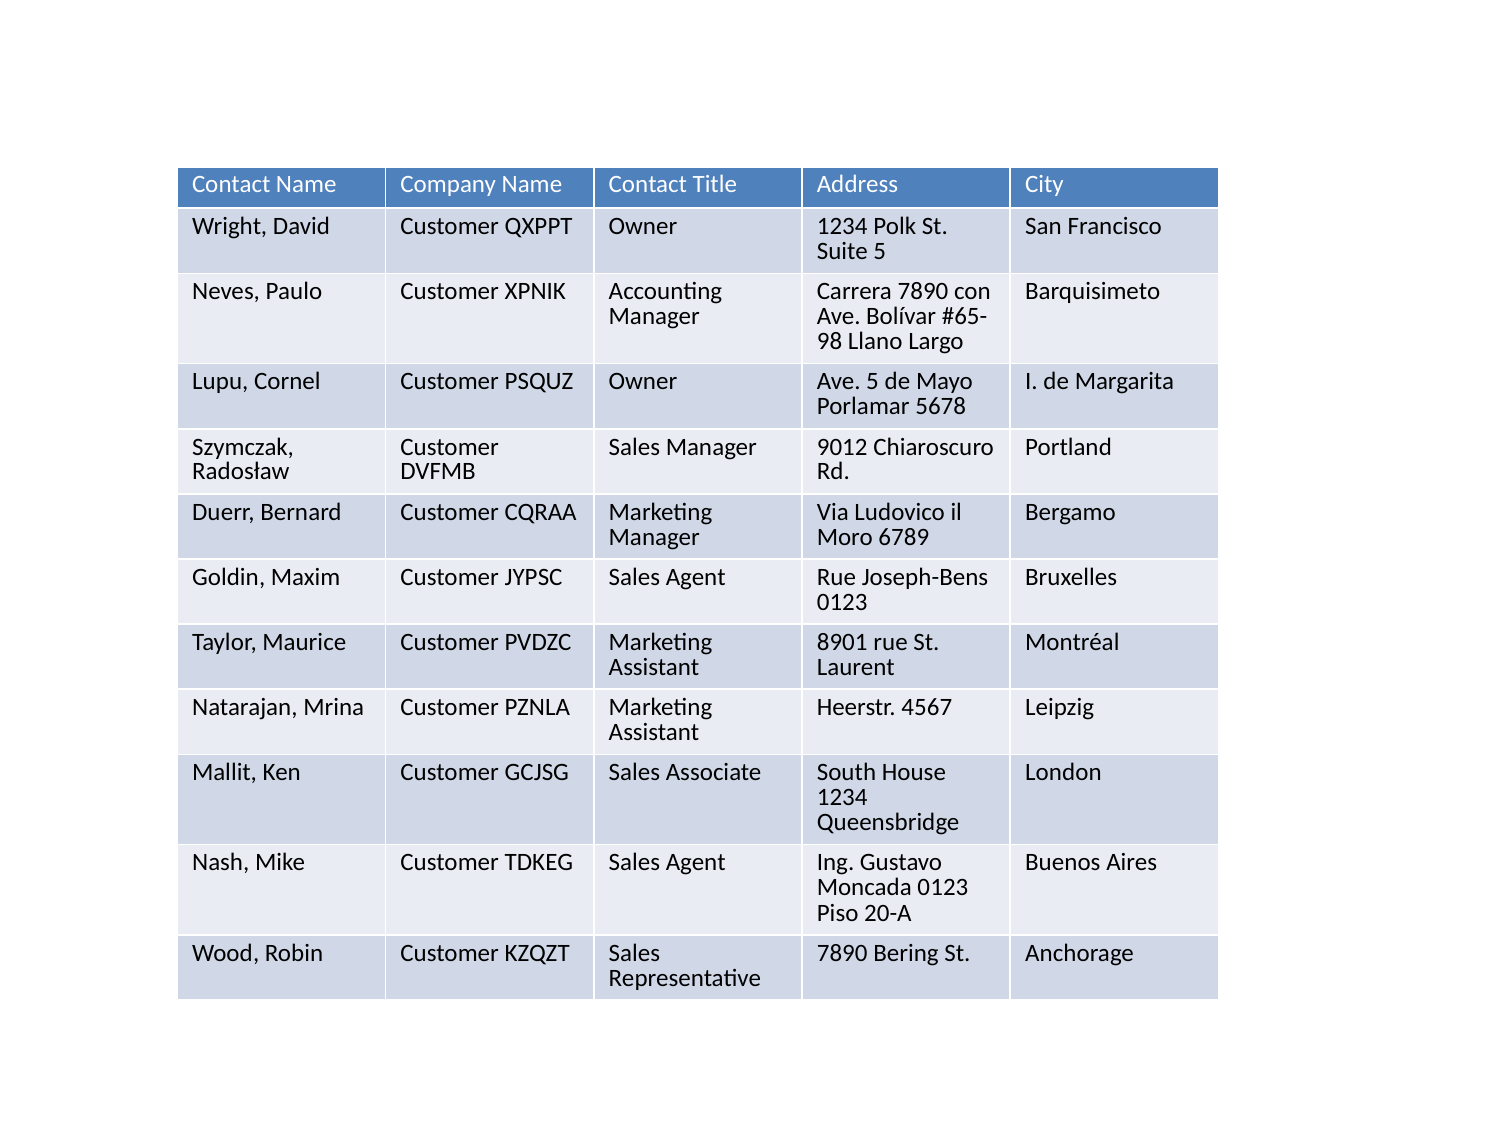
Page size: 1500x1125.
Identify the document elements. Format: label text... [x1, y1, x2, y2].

table_cell Rue Joseph-Bens 0123 [803, 560, 1009, 623]
table_cell Customer KZQZT [386, 936, 593, 999]
table_cell Customer GCJSG [386, 755, 593, 844]
table_cell Szymczak, Radosław [178, 430, 385, 493]
table_cell Customer PVDZC [386, 625, 593, 688]
table_cell Sales Agent [595, 845, 801, 934]
table_cell London [1011, 755, 1218, 844]
table_cell Marketing Manager [595, 495, 801, 558]
table_cell Natarajan, Mrina [178, 690, 385, 754]
table_cell Mallit, Ken [178, 755, 385, 844]
table_cell Montréal [1011, 625, 1218, 688]
table_cell Customer QXPPT [386, 209, 593, 273]
table_cell Ave. 5 de Mayo Porlamar 5678 [803, 364, 1009, 428]
table_cell Taylor, Maurice [178, 625, 385, 688]
table_cell Customer JYPSC [386, 560, 593, 623]
table_cell Customer CQRAA [386, 495, 593, 558]
table_cell Owner [595, 364, 801, 428]
table_cell Wright, David [178, 209, 385, 273]
table_cell Wood, Robin [178, 936, 385, 999]
table_cell Heerstr. 4567 [803, 690, 1009, 754]
table_cell Bruxelles [1011, 560, 1218, 623]
table_cell Sales Associate [595, 755, 801, 844]
table_cell Owner [595, 209, 801, 273]
table_cell Sales Representative [595, 936, 801, 999]
table_cell South House 1234 Queensbridge [803, 755, 1009, 844]
table_cell Lupu, Cornel [178, 364, 385, 428]
table_cell Customer TDKEG [386, 845, 593, 934]
table_cell Duerr, Bernard [178, 495, 385, 558]
table_cell Goldin, Maxim [178, 560, 385, 623]
table_cell Portland [1011, 430, 1218, 493]
table_cell I. de Margarita [1011, 364, 1218, 428]
table_cell Marketing Assistant [595, 625, 801, 688]
table_cell Ing. Gustavo Moncada 0123 Piso 20-A [803, 845, 1009, 934]
table_cell Accounting Manager [595, 274, 801, 363]
table_cell Marketing Assistant [595, 690, 801, 754]
table_header Address [803, 168, 1009, 207]
table_header Contact Name [178, 168, 385, 207]
table_cell Leipzig [1011, 690, 1218, 754]
table_cell 9012 Chiaroscuro Rd. [803, 430, 1009, 493]
table_cell Buenos Aires [1011, 845, 1218, 934]
table_cell Carrera 7890 con Ave. Bolívar #65-98 Llano Largo [803, 274, 1009, 363]
table_cell Customer DVFMB [386, 430, 593, 493]
table_cell Bergamo [1011, 495, 1218, 558]
table_cell Customer PSQUZ [386, 364, 593, 428]
table_header City [1011, 168, 1218, 207]
table_cell Customer PZNLA [386, 690, 593, 754]
table_cell Anchorage [1011, 936, 1218, 999]
table_cell 7890 Bering St. [803, 936, 1009, 999]
table_cell Neves, Paulo [178, 274, 385, 363]
table_cell 1234 Polk St. Suite 5 [803, 209, 1009, 273]
table_header Contact Title [595, 168, 801, 207]
table_cell Barquisimeto [1011, 274, 1218, 363]
table_cell Sales Agent [595, 560, 801, 623]
table_cell San Francisco [1011, 209, 1218, 273]
table_cell Nash, Mike [178, 845, 385, 934]
table_header Company Name [386, 168, 593, 207]
table_cell Customer XPNIK [386, 274, 593, 363]
table_cell Via Ludovico il Moro 6789 [803, 495, 1009, 558]
table_cell 8901 rue St. Laurent [803, 625, 1009, 688]
table_cell Sales Manager [595, 430, 801, 493]
